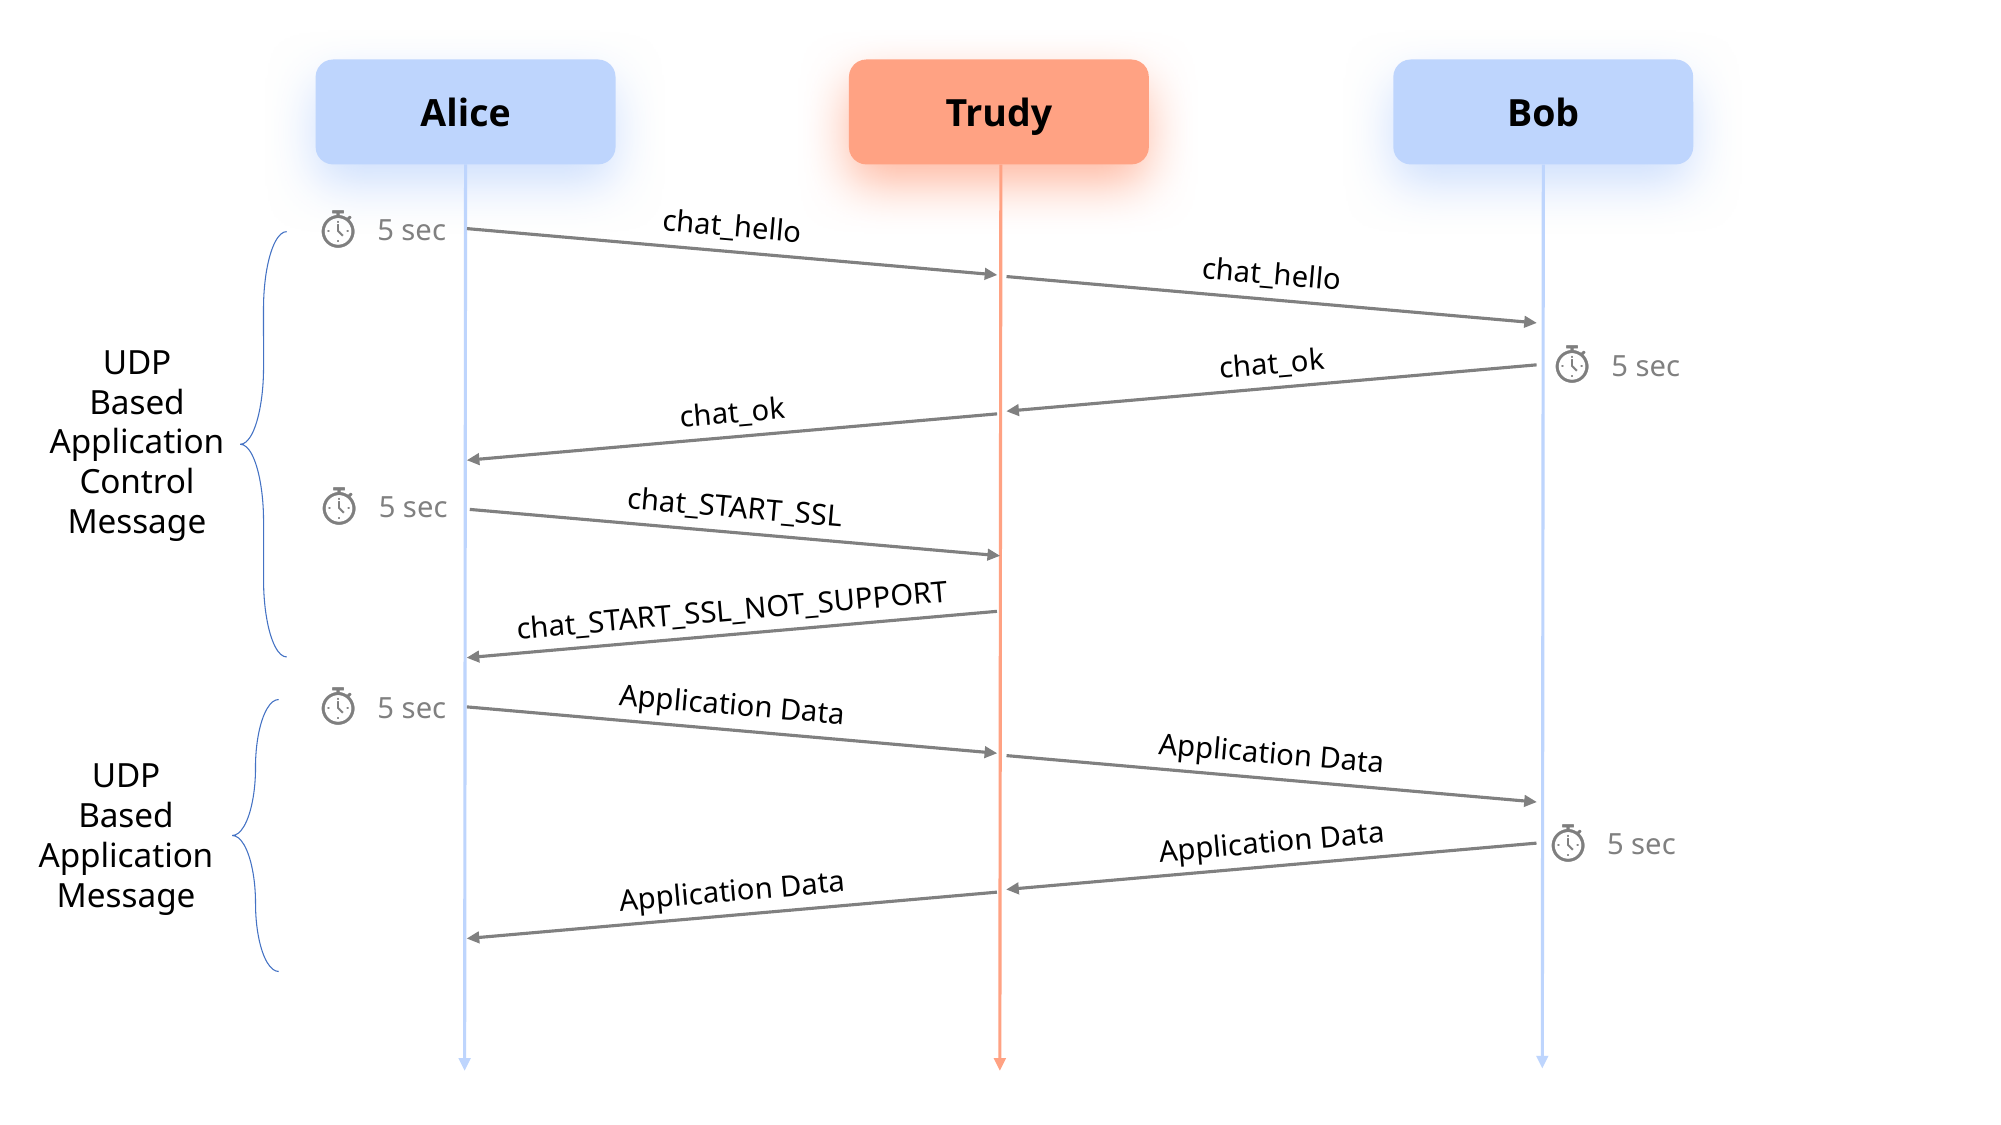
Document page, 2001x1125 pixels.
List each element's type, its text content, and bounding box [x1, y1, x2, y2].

text_box Trudy [847, 58, 1150, 166]
picture [316, 483, 362, 529]
text_box chat_hello [1185, 241, 1359, 299]
text_box chat_START_SSL_NOT_SUPPORT [499, 563, 965, 634]
text_box chat_hello [753, 252, 815, 258]
text_box chat_hello [645, 193, 819, 251]
text_box Application Data [1142, 716, 1402, 778]
text_box 5 sec [1592, 818, 1691, 868]
text_box chat_ok [662, 380, 802, 436]
text_box Application Data [605, 916, 694, 924]
text_box Application Data [1291, 779, 1399, 789]
text_box Application Data [1141, 804, 1401, 866]
text_box Application Data [602, 853, 862, 915]
text_box chat_START_SSL_NOT_SUPPORT [502, 635, 697, 652]
text_box [232, 698, 279, 973]
text_box [240, 231, 287, 658]
text_box chat_ok [1202, 331, 1341, 387]
picture [1549, 341, 1595, 387]
text_box Application Data [759, 731, 859, 740]
text_box Alice [314, 58, 617, 166]
picture [1544, 820, 1591, 866]
picture [315, 206, 361, 252]
text_box UDP Based Application Message [23, 747, 229, 922]
text_box 5 sec [362, 204, 461, 254]
text_box chat_hello [1293, 300, 1355, 306]
text_box 5 sec [1596, 339, 1696, 390]
text_box chat_START_SSL [758, 533, 856, 542]
text_box Application Data [602, 667, 862, 730]
text_box 5 sec [364, 481, 463, 532]
text_box UDP Based Application Control Message [34, 333, 240, 548]
text_box 5 sec [362, 681, 462, 732]
text_box Bob [1392, 58, 1695, 166]
text_box Application Data [1145, 867, 1234, 875]
text_box chat_START_SSL [610, 470, 860, 532]
picture [315, 683, 361, 729]
